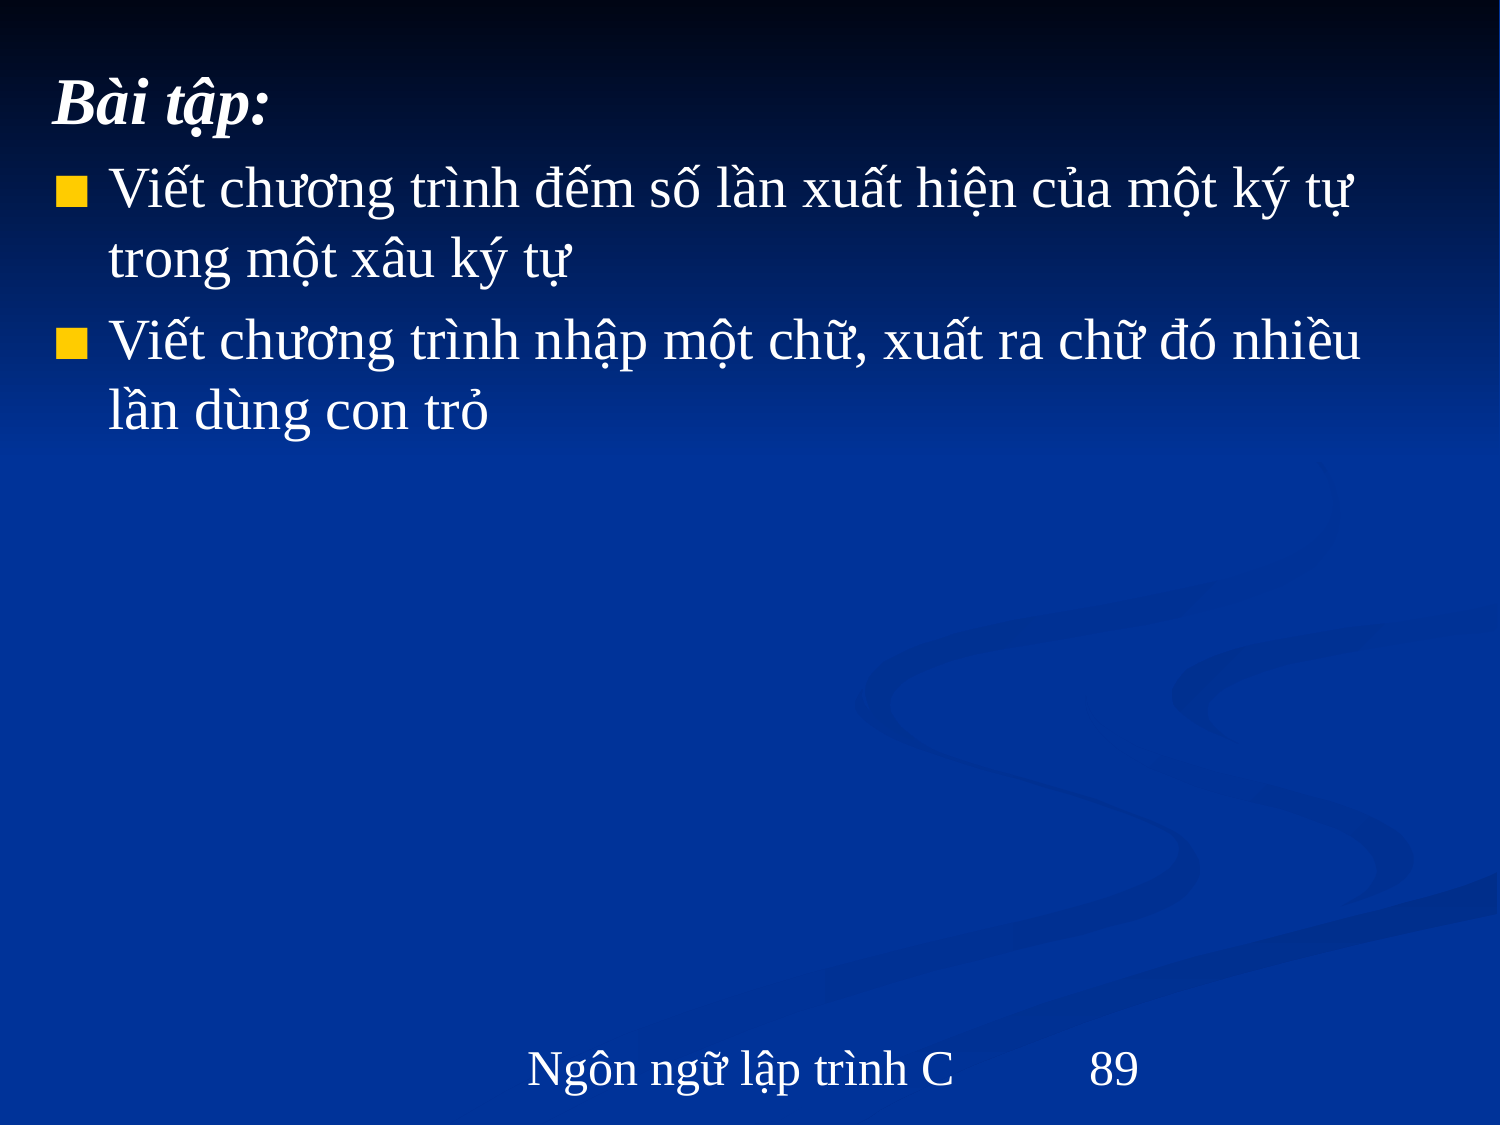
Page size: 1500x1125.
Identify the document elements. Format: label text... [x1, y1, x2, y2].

list Bài tập: Viết chương trình đếm số lần xuất hiện của một ký tự trong một xâu ký tự Viết chương trình nhập một chữ, xuất ra chữ đó nhiều lần dùng con trỏ [37, 50, 1450, 1075]
slide_number ‹#› [1074, 1075, 1425, 1104]
footer Ngôn ngữ lập trình C [512, 1075, 988, 1104]
